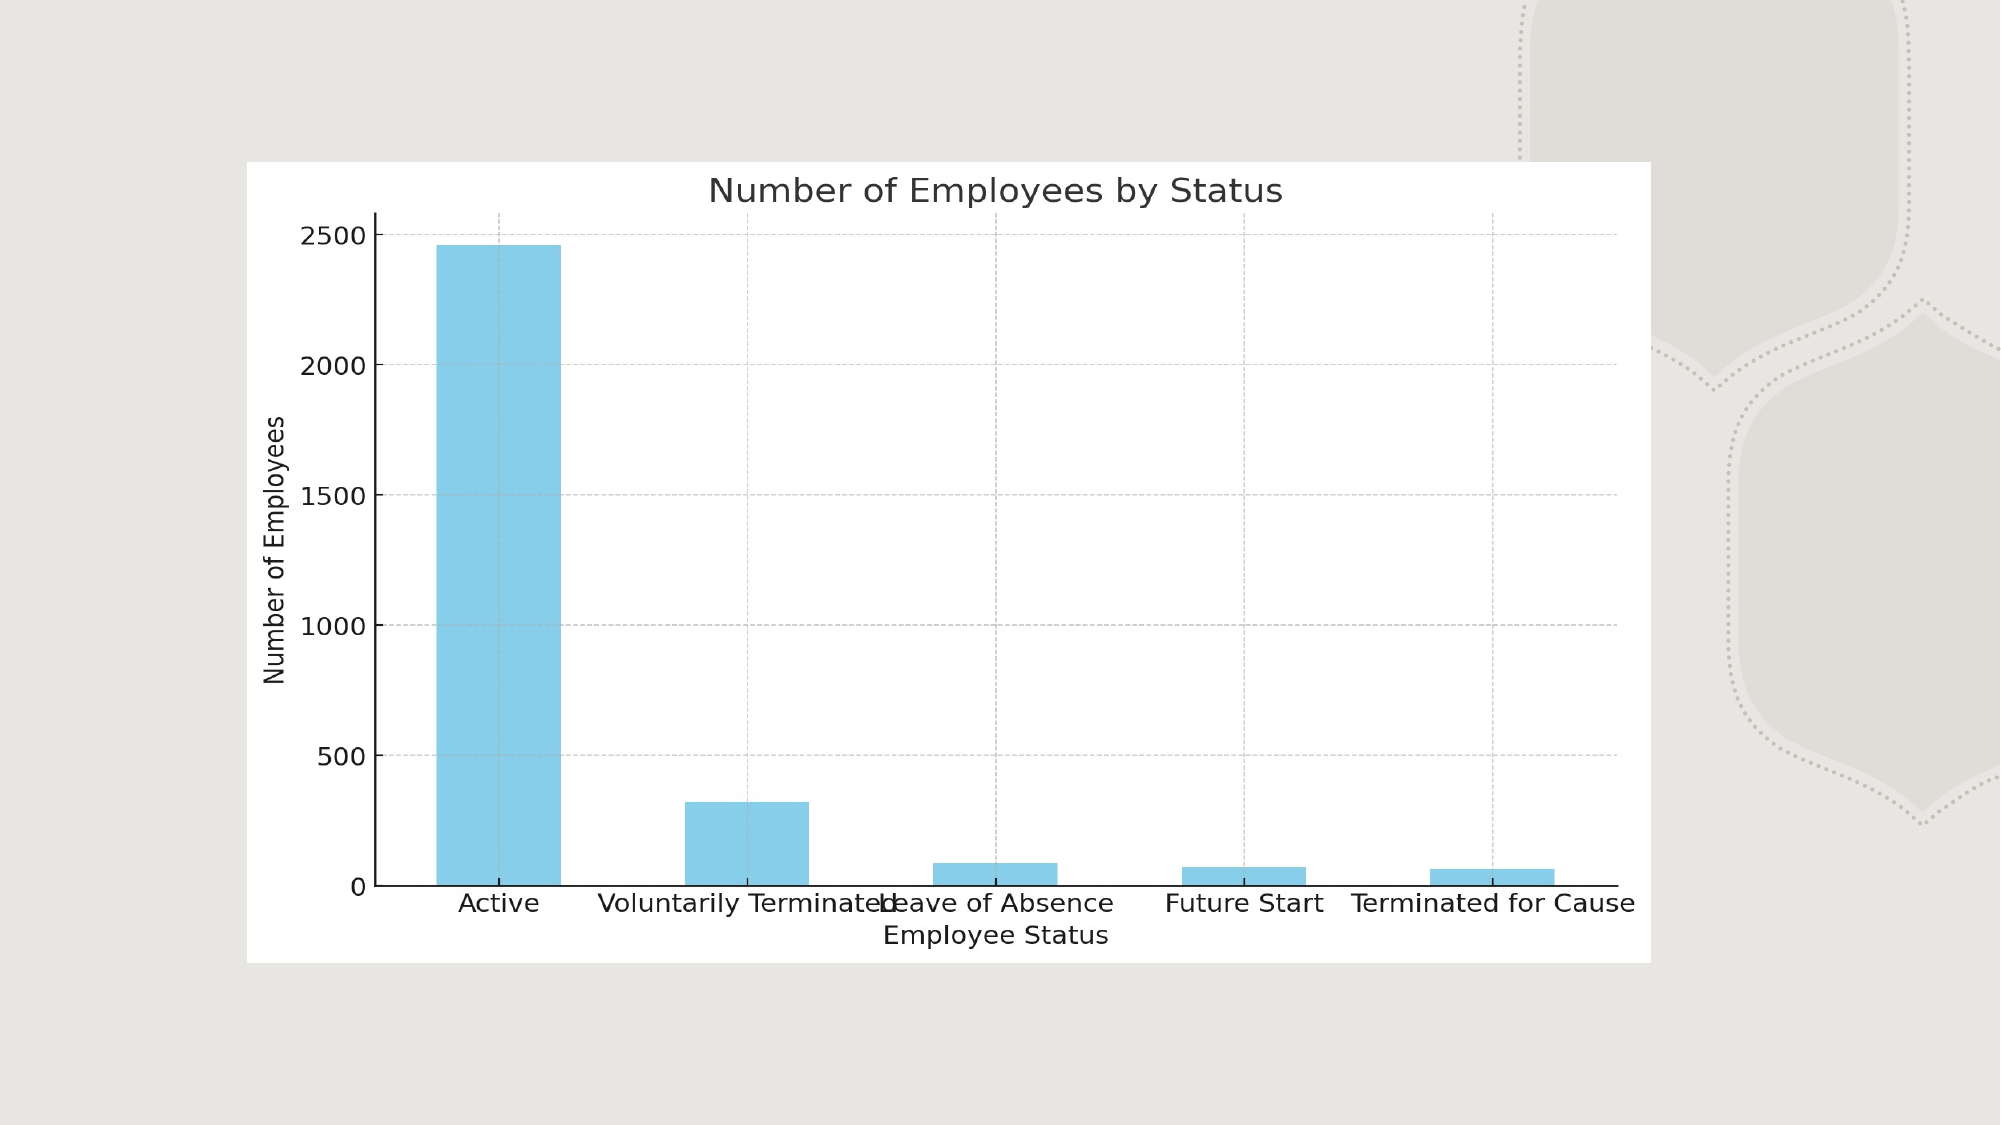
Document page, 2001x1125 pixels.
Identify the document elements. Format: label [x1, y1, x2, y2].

list [247, 162, 1651, 963]
